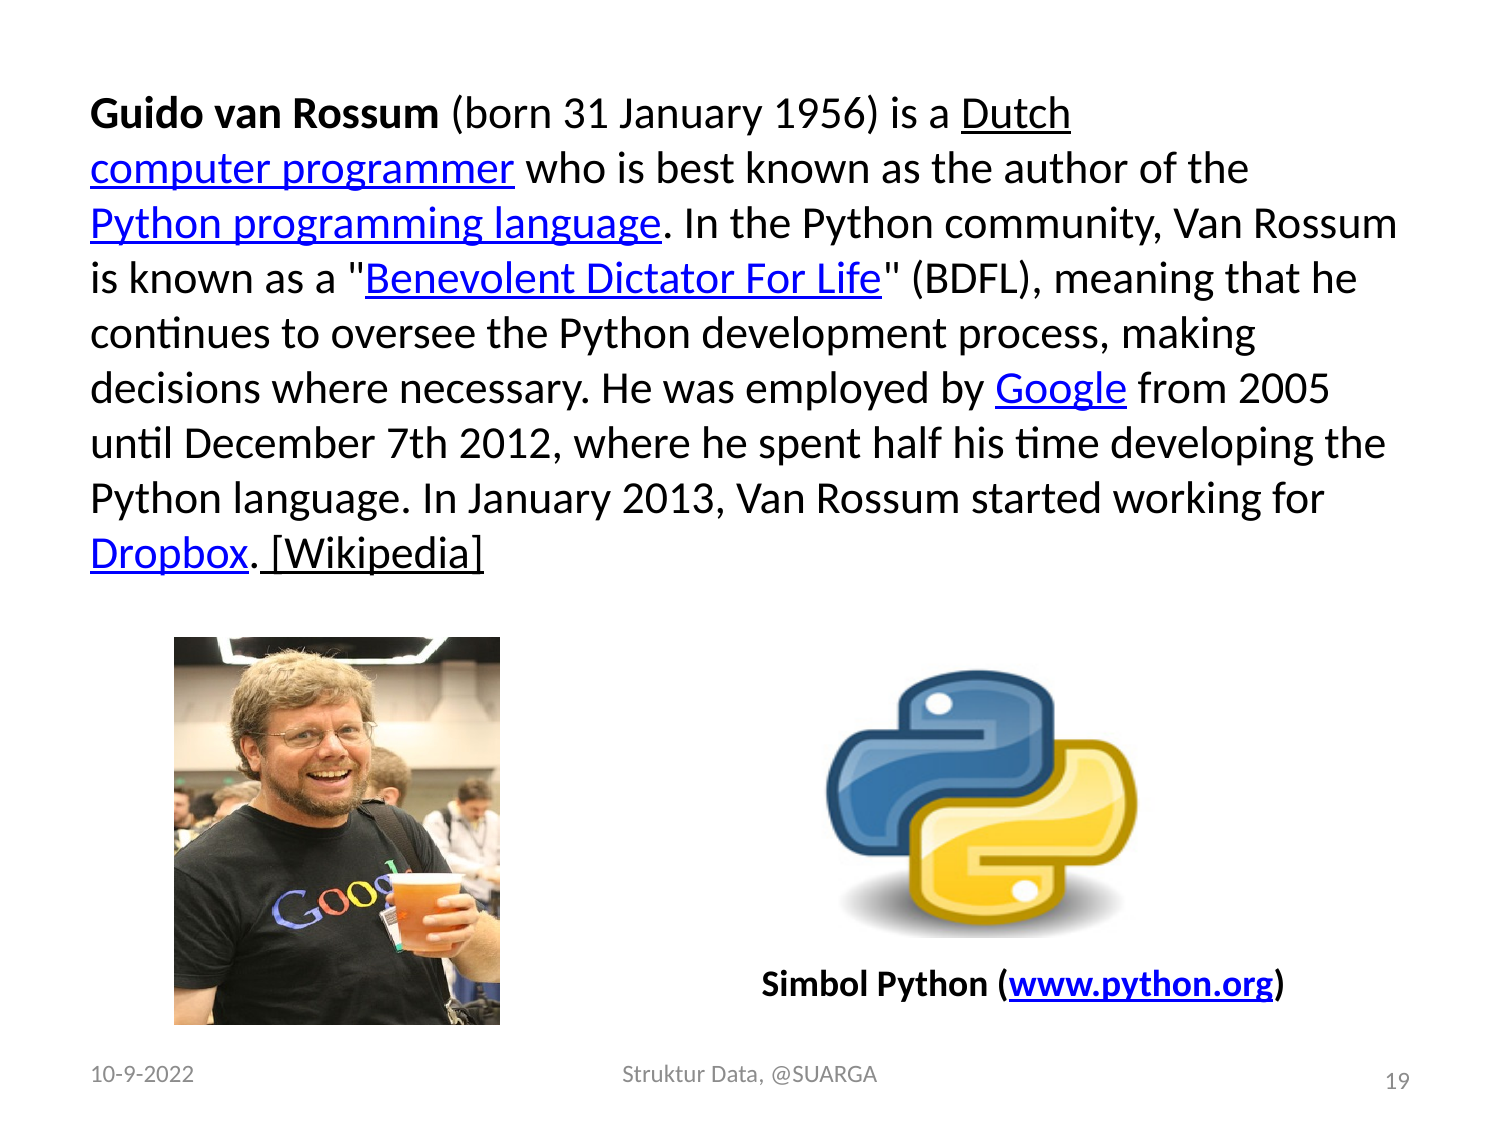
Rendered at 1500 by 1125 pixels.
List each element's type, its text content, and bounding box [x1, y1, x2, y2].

picture [174, 637, 501, 1026]
picture [799, 649, 1176, 938]
text_box Simbol Python (www.python.org) [746, 951, 1313, 1013]
footer Struktur Data, @SUARGA [512, 1042, 988, 1103]
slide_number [75, 1042, 425, 1103]
slide_number 19 [1074, 1050, 1425, 1110]
list Guido van Rossum (born 31 January 1956) is a Dutch computer programmer who is best known as the author of the Python programming language. In the Python community, Van Rossum is known as a "Benevolent Dictator For Life" (BDFL), meaning that he continues to oversee the Python development process, making decisions where necessary. He was employed by Google from 2005 until December 7th 2012, where he spent half his time developing the Python language. In January 2013, Van Rossum started working for Dropbox. [Wikipedia] [75, 75, 1425, 613]
